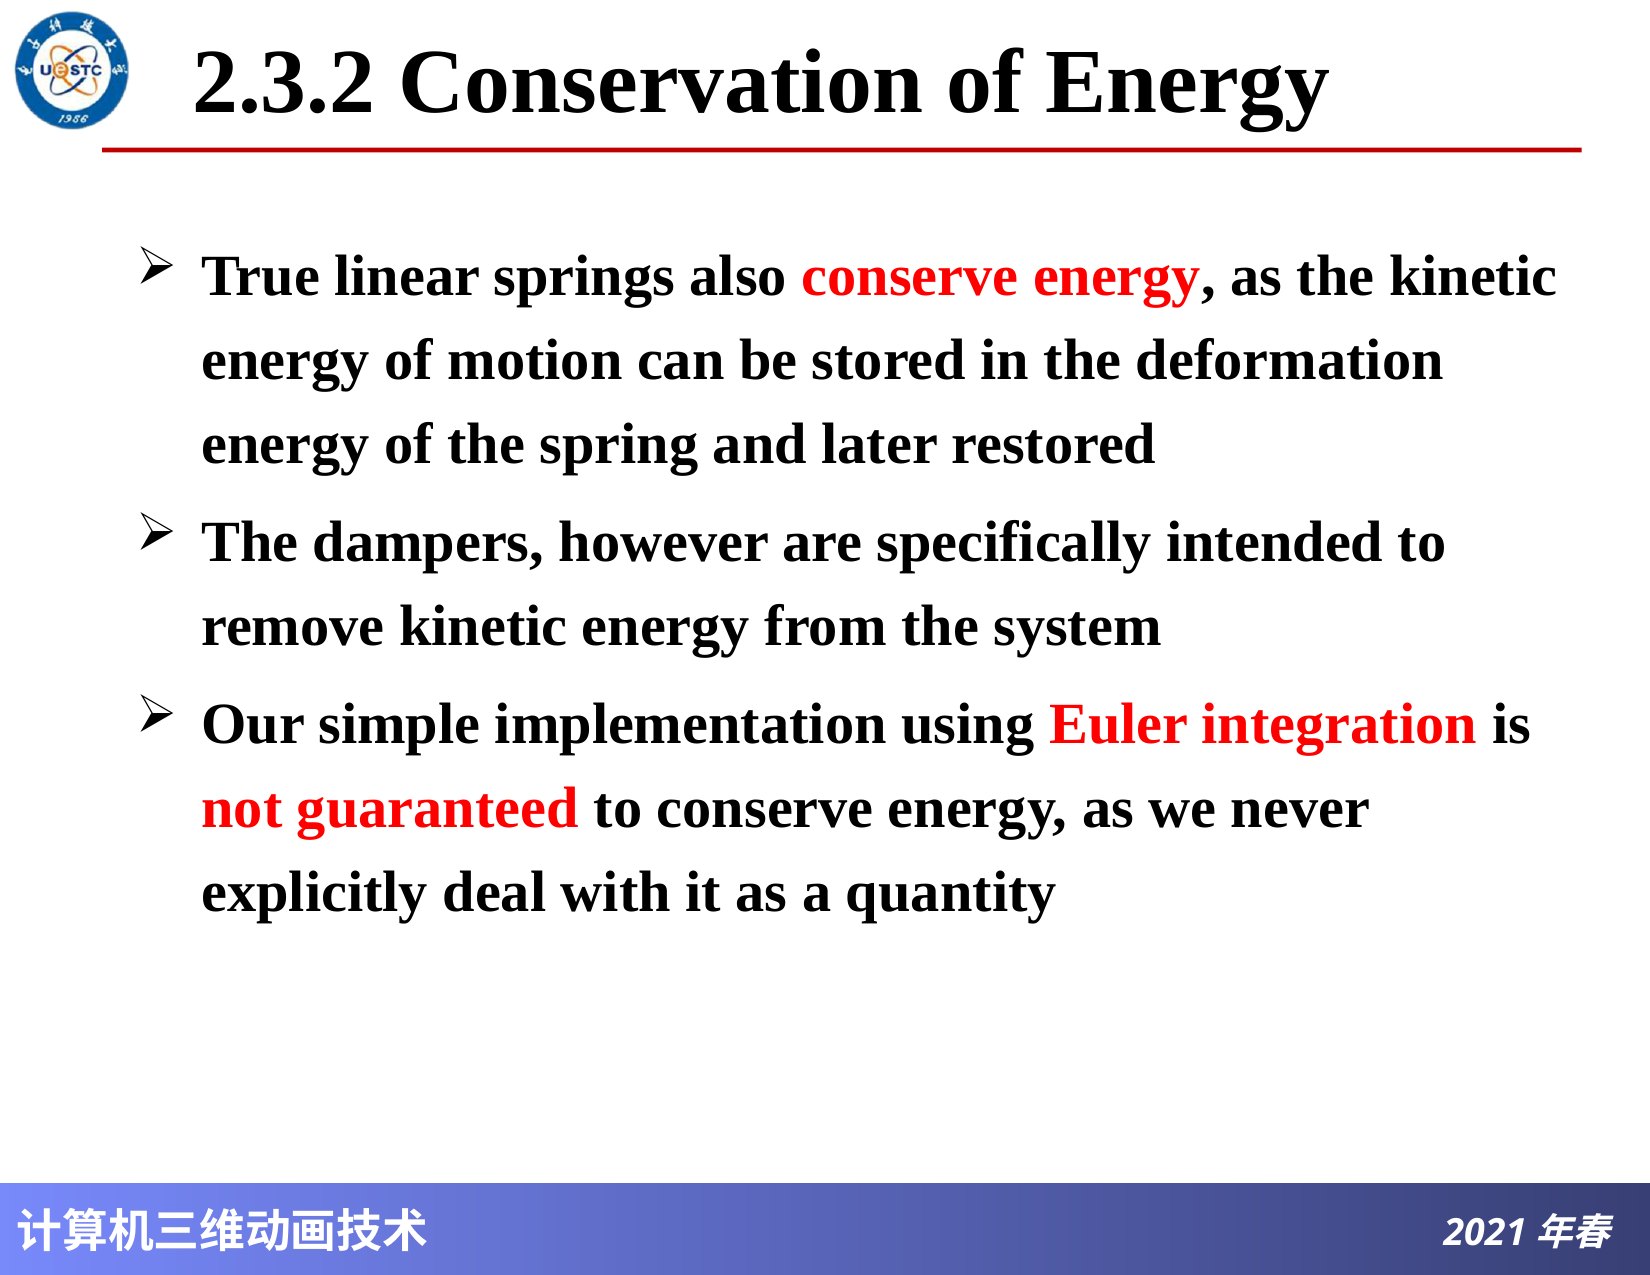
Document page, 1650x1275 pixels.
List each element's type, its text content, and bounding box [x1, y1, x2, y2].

list True linear springs also conserve energy, as the kinetic energy of motion can be stored in the deformation energy of the spring and later restored The dampers, however are specifically intended to remove kinetic energy from the system Our simple implementation using Euler integration is not guaranteed to conserve energy, as we never explicitly deal with it as a quantity [121, 215, 1575, 941]
title 2.3.2 Conservation of Energy [175, 11, 1582, 140]
picture [0, 0, 136, 140]
